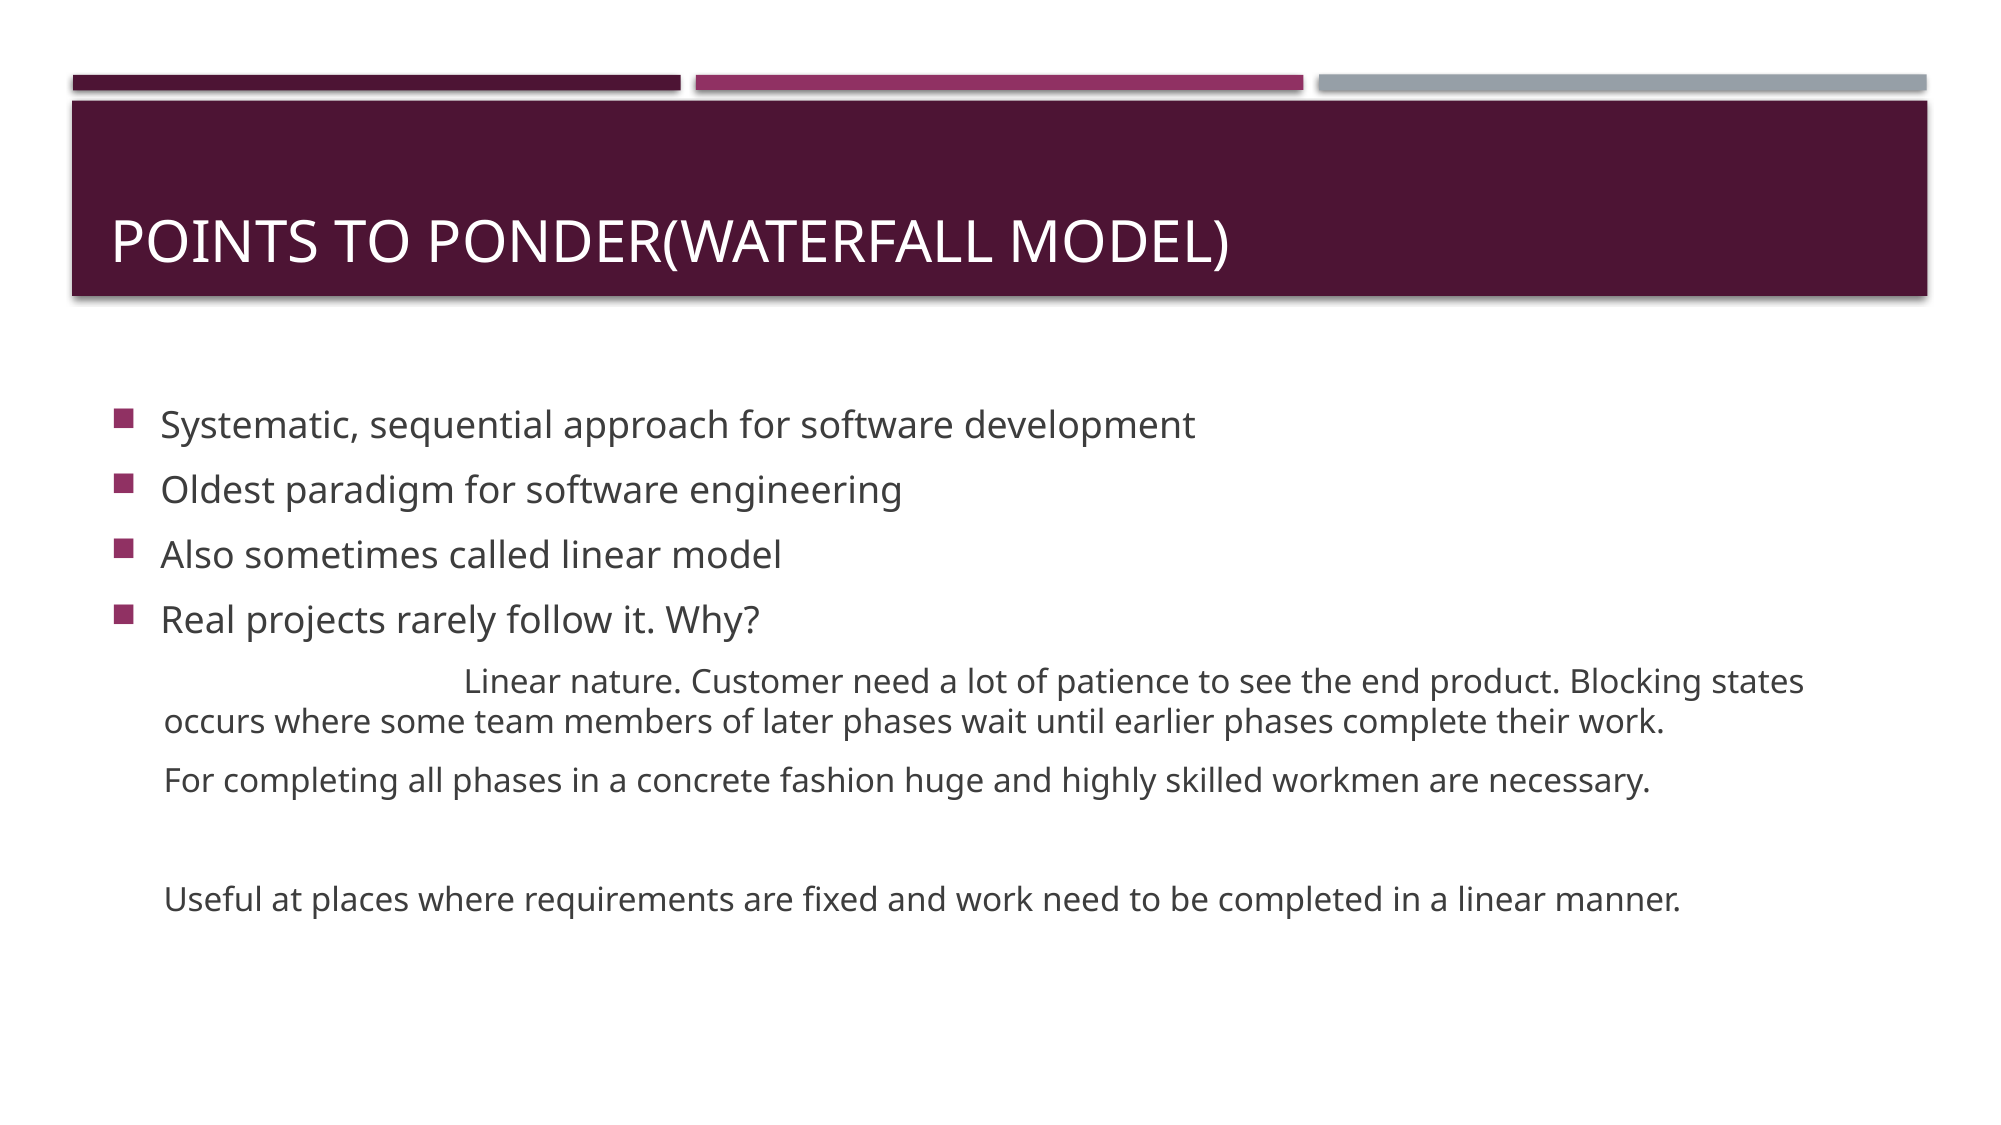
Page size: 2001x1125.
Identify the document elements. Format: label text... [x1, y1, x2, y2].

title Points to ponder(Waterfall model) [95, 115, 1905, 282]
list Systematic, sequential approach for software development Oldest paradigm for software engineering Also sometimes called linear model Real projects rarely follow it. Why? Linear nature. Customer need a lot of patience to see the end product. Blocking states occurs where some team members of later phases wait until earlier phases complete their work. For completing all phases in a concrete fashion huge and highly skilled workmen are necessary. Useful at places where requirements are fixed and work need to be completed in a linear manner. [95, 357, 1905, 962]
